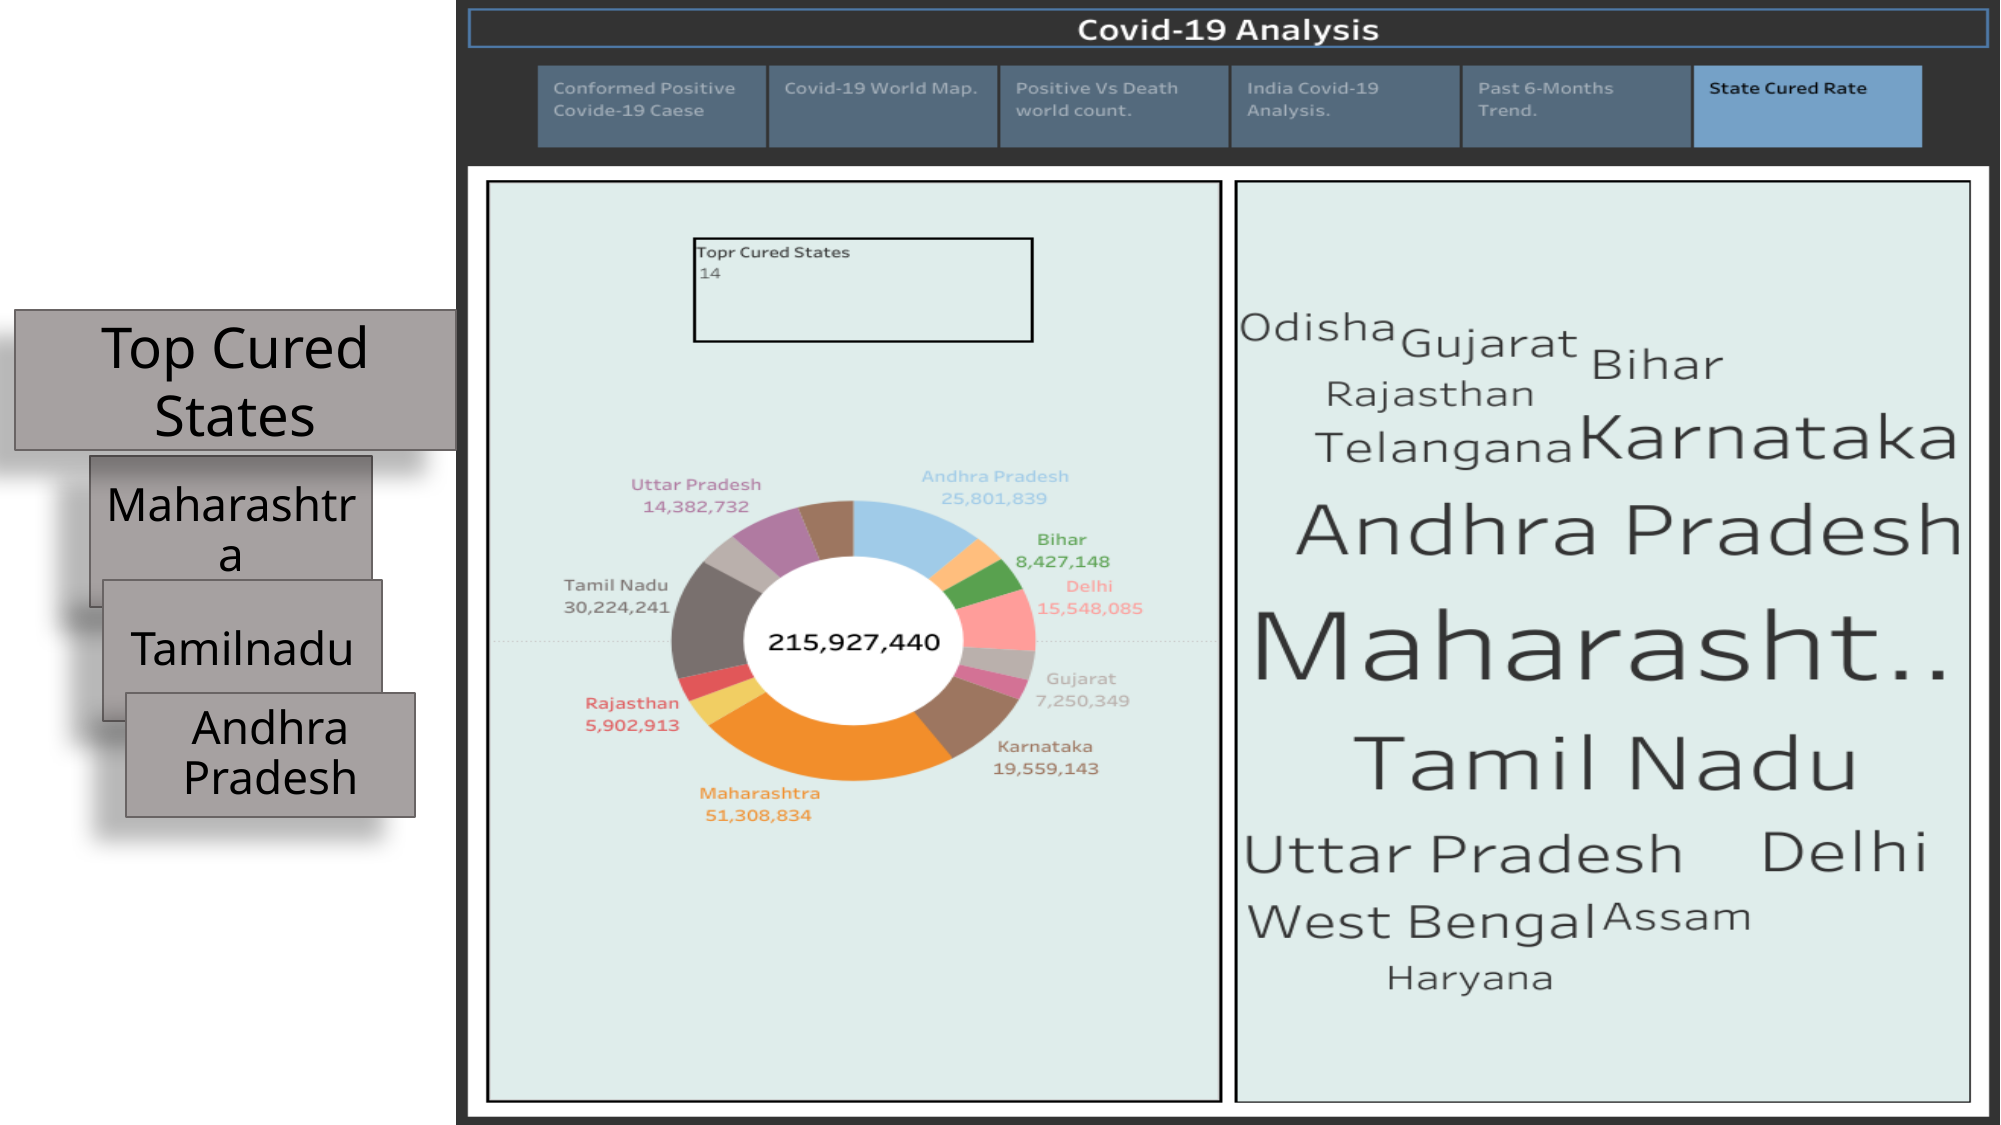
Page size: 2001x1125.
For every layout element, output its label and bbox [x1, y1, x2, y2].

picture [456, 0, 2000, 1125]
text_box [3, 258, 455, 957]
